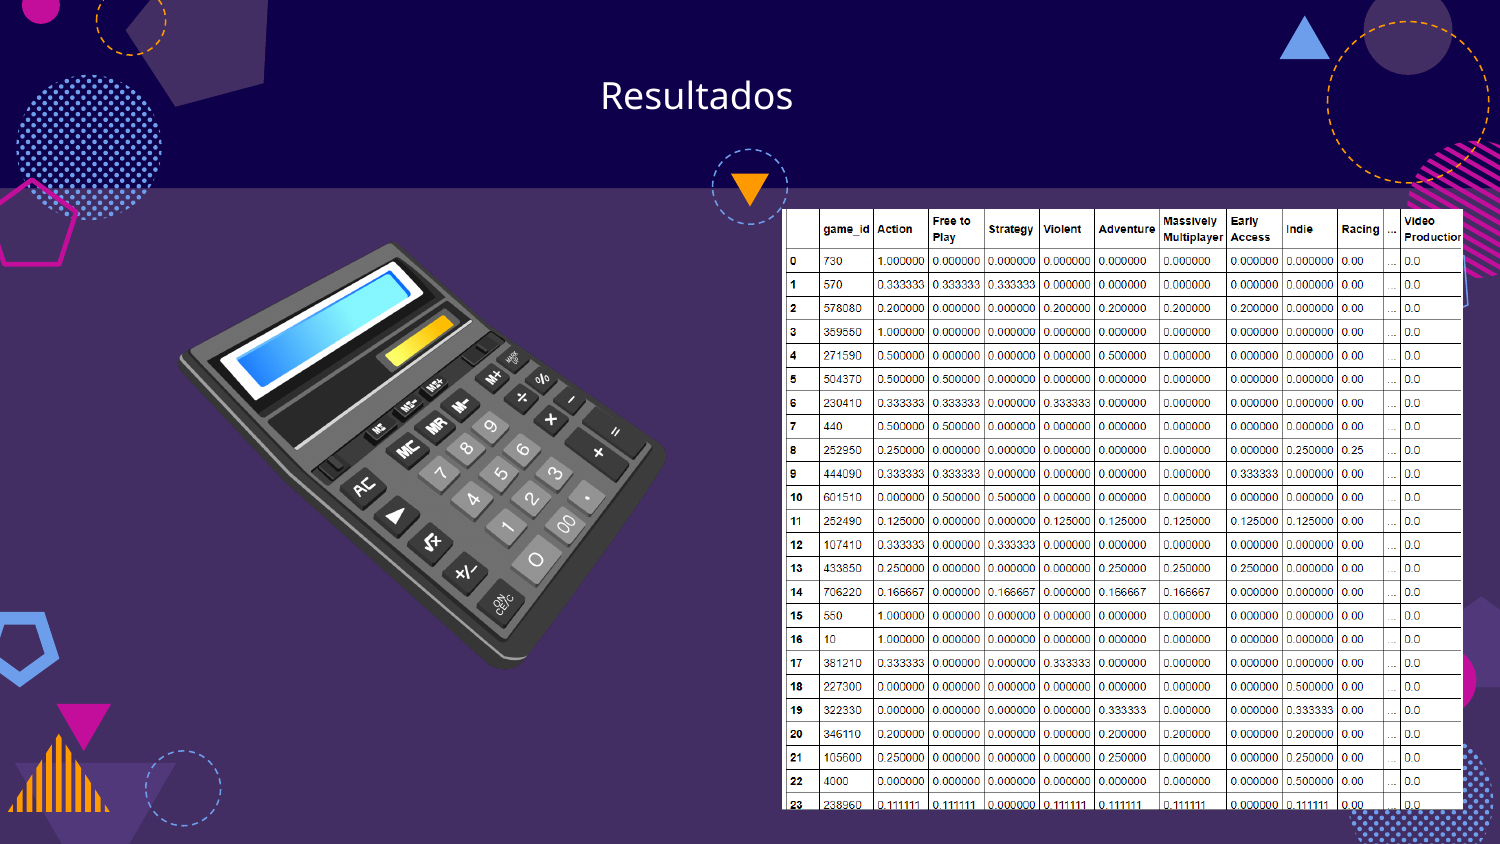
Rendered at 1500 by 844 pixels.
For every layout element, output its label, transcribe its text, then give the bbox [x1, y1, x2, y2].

picture [164, 231, 683, 680]
picture [781, 209, 1463, 810]
title Resultados [335, 0, 1165, 189]
